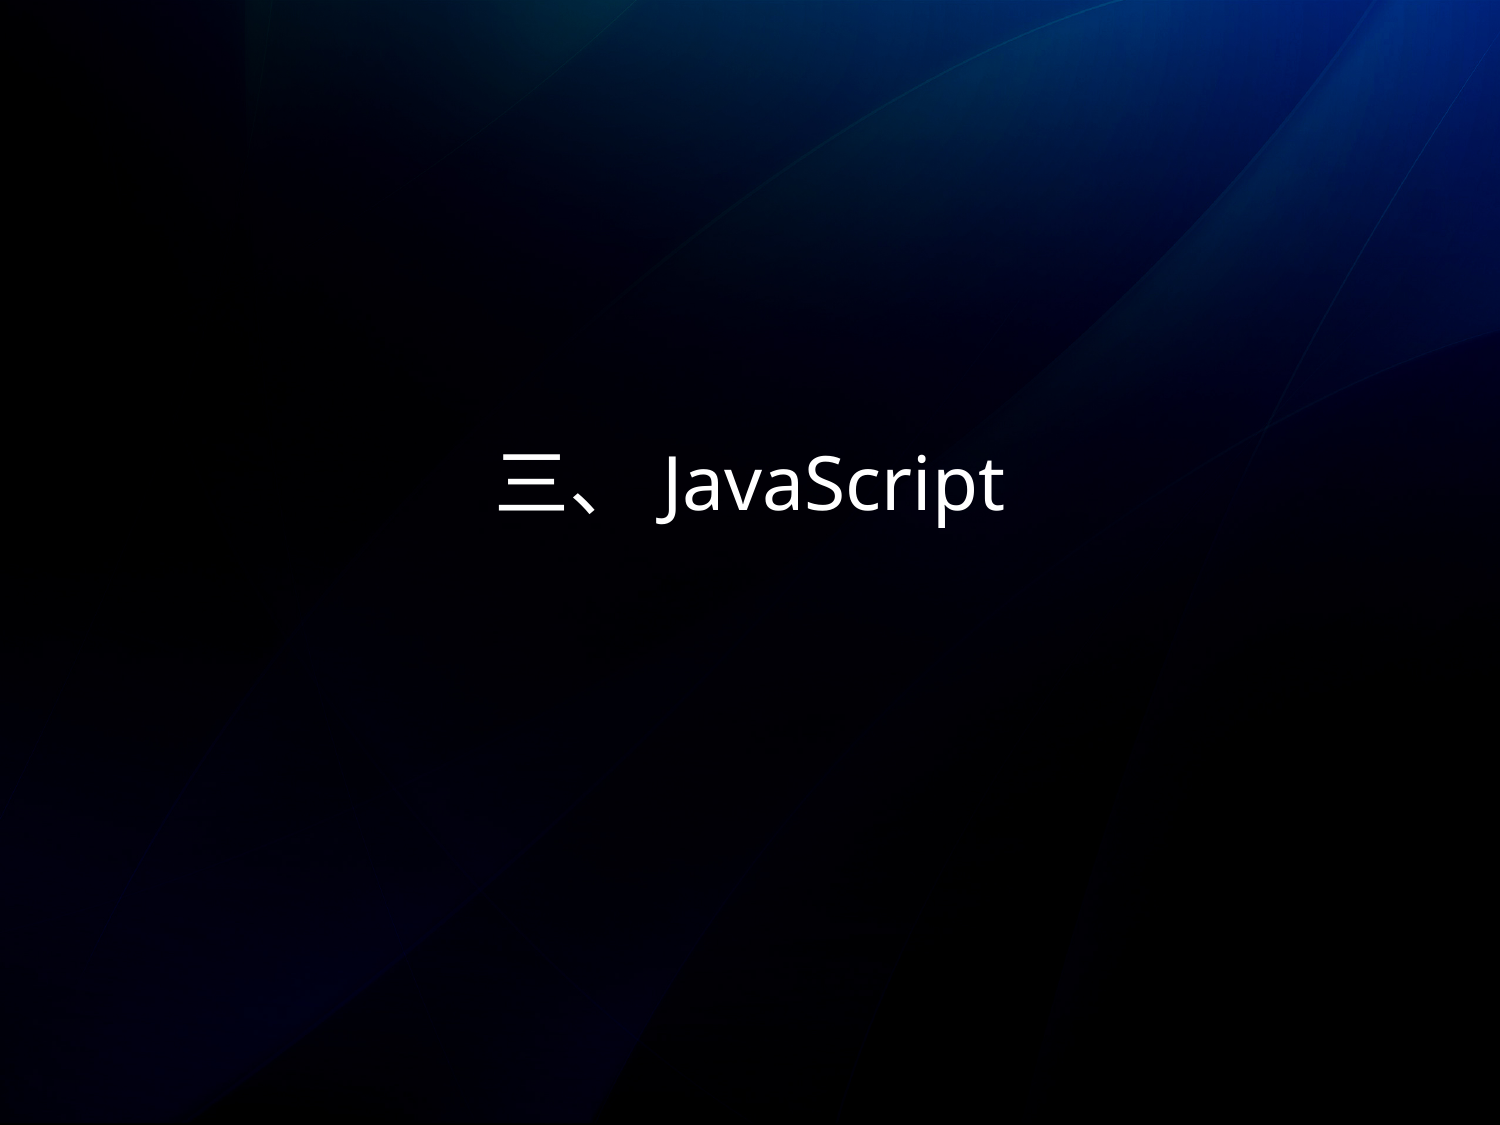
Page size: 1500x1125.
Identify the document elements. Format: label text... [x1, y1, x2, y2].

picture [0, 0, 1500, 1125]
title 三、JavaScript [75, 386, 1425, 575]
